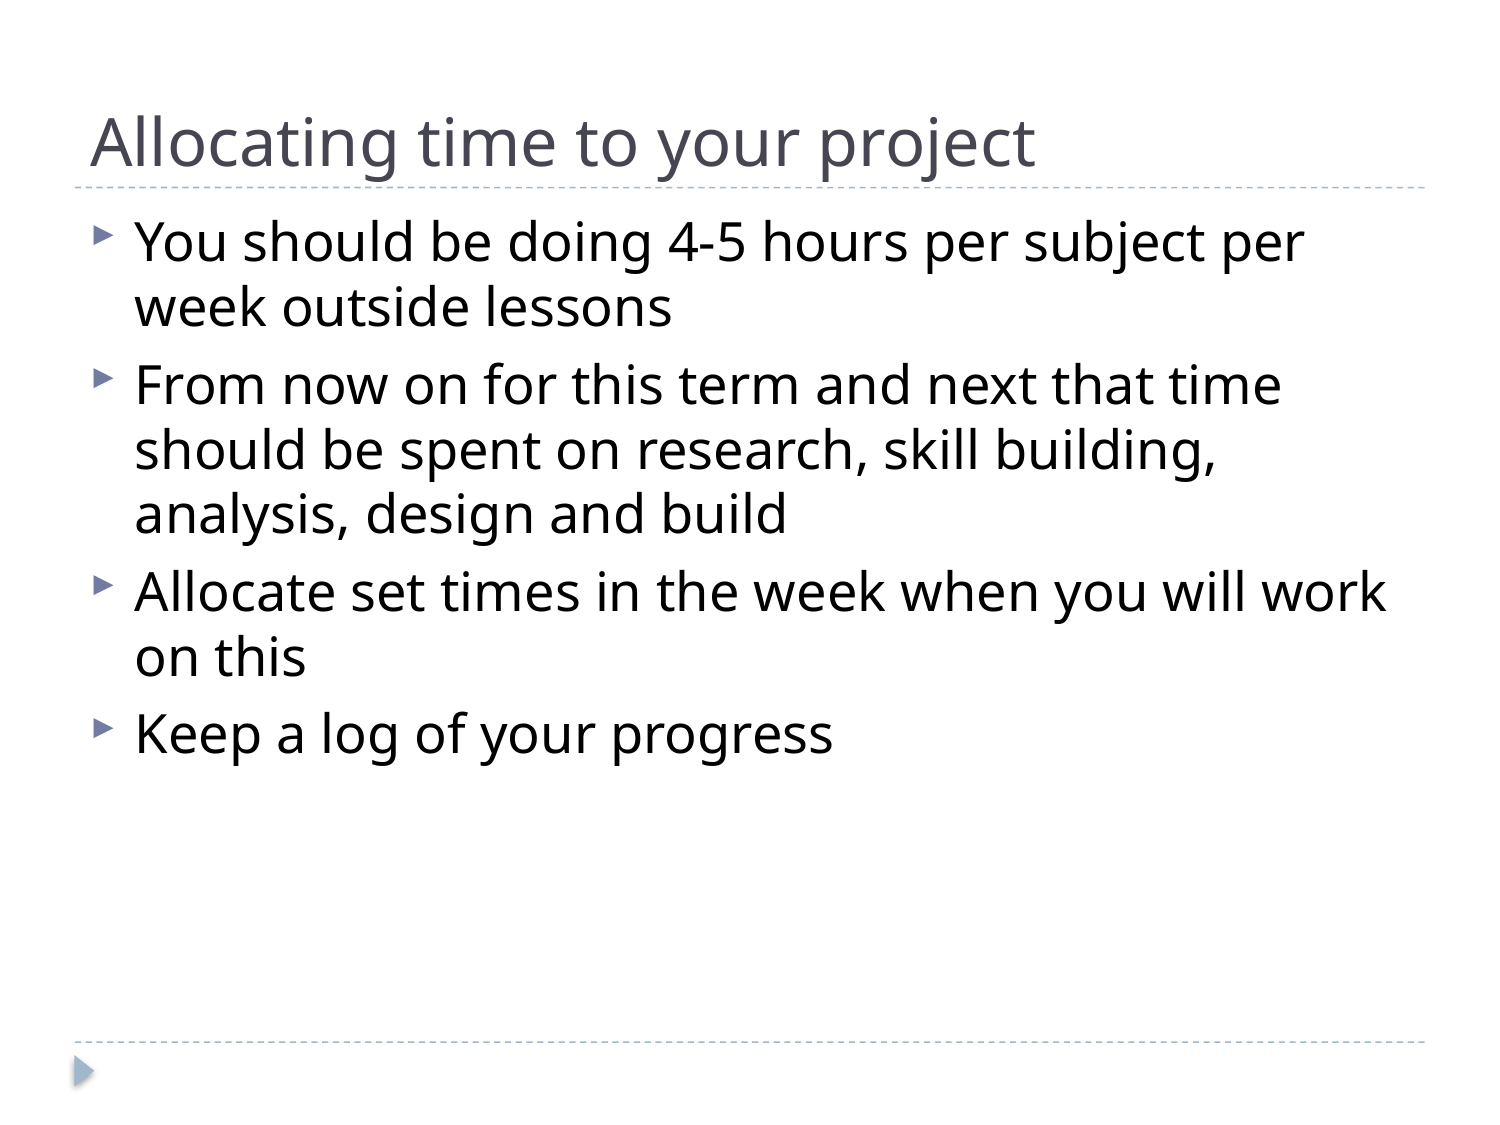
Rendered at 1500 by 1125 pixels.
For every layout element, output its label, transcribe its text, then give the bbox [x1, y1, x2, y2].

title Allocating time to your project [75, 24, 1425, 188]
list You should be doing 4-5 hours per subject per week outside lessons From now on for this term and next that time should be spent on research, skill building, analysis, design and build Allocate set times in the week when you will work on this Keep a log of your progress [75, 200, 1425, 1010]
